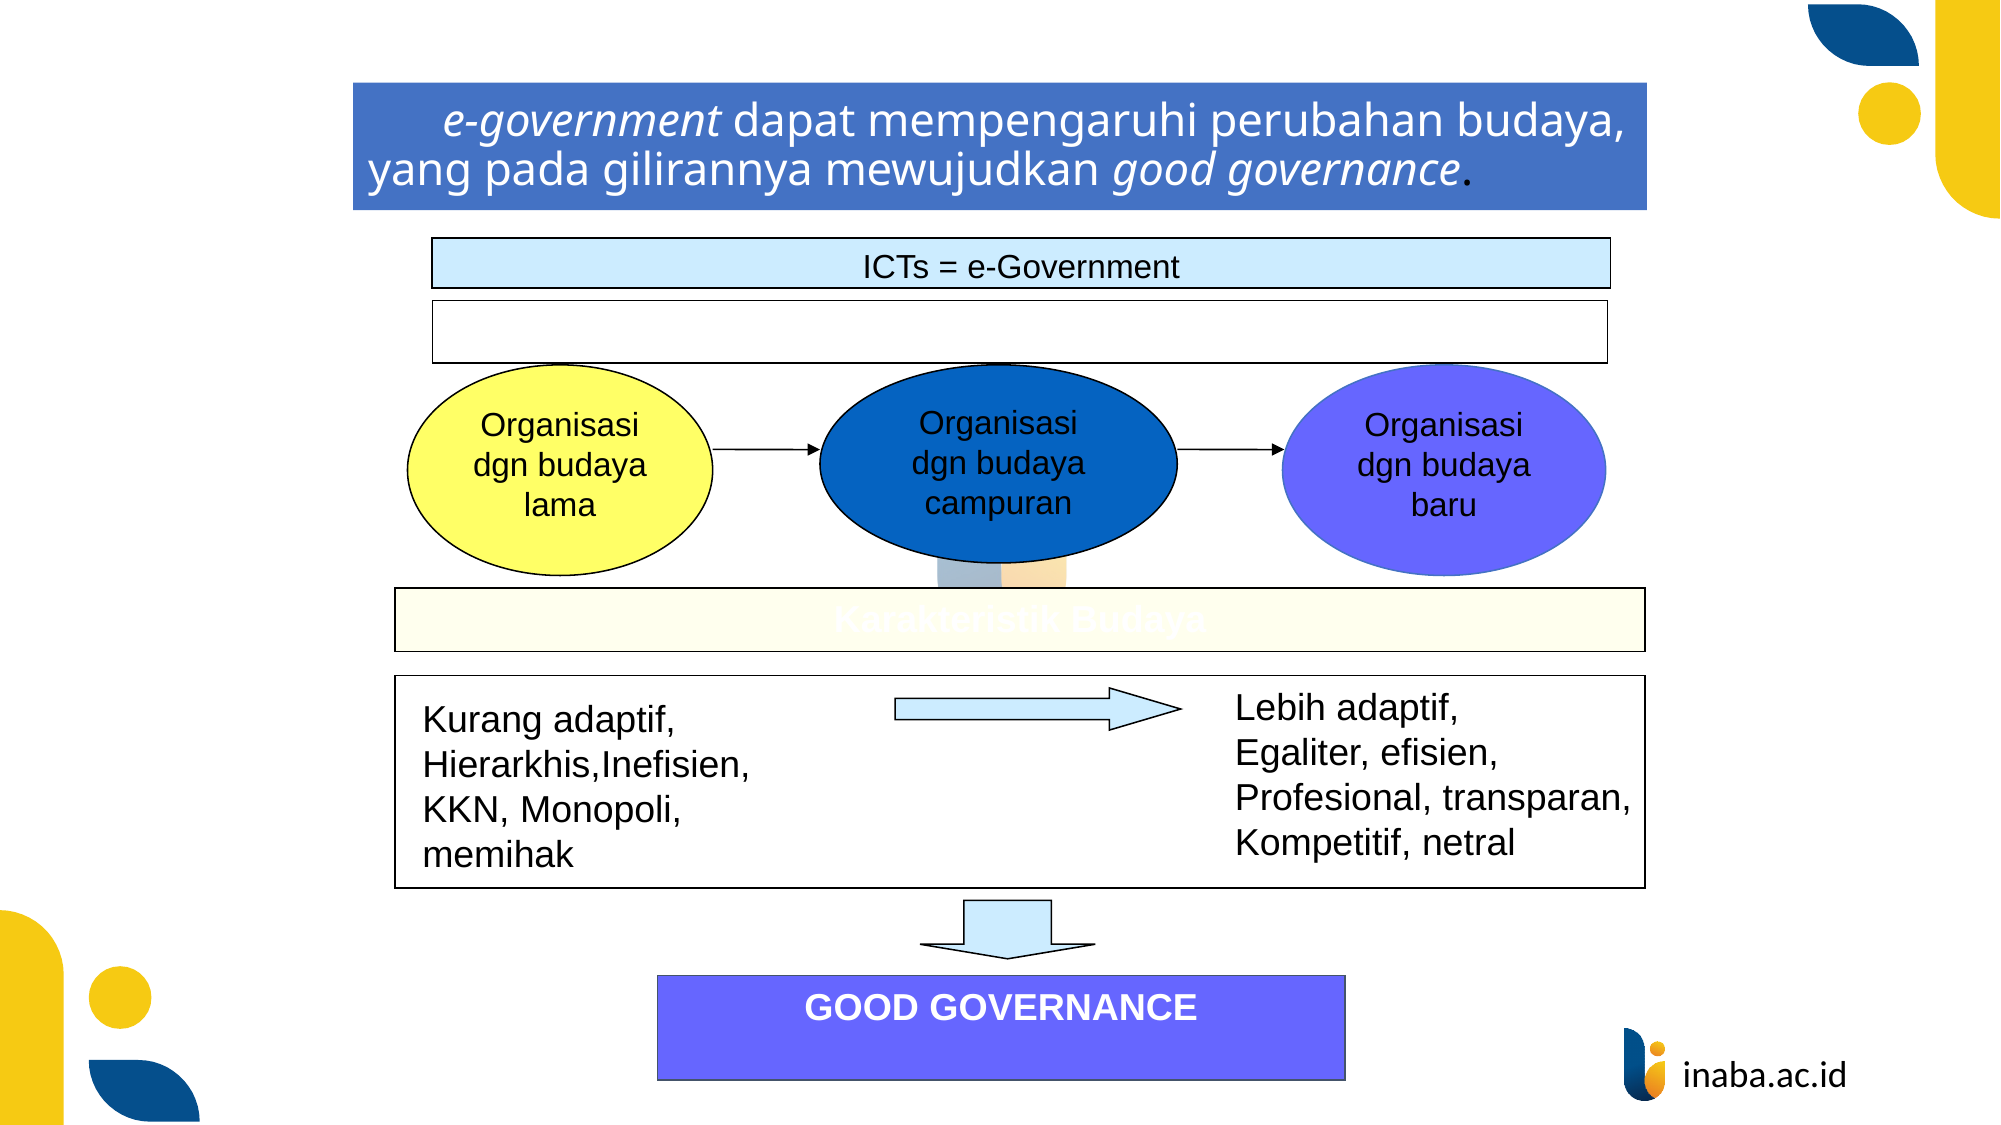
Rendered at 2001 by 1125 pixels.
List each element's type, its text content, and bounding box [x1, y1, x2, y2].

text_box Organisasi dgn budaya lama [407, 364, 713, 576]
text_box Lebih adaptif, Egaliter, efisien, Profesional, transparan, Kompetitif, netral [1220, 675, 1674, 916]
text_box [395, 675, 1220, 888]
text_box Karakteristik Budaya [395, 587, 1646, 652]
text_box [712, 443, 821, 456]
text_box [895, 687, 1181, 731]
text_box Organisasi dgn budaya baru [1282, 364, 1606, 576]
text_box ICTs = e-Government [432, 237, 1611, 288]
text_box Organisasi dgn budaya campuran [819, 364, 1178, 563]
title e-government dapat mempengaruhi perubahan budaya, yang pada gilirannya mewujudkan good governance. [353, 82, 1647, 211]
picture [1624, 1028, 1665, 1101]
text_box [920, 900, 1096, 959]
text_box [1177, 443, 1285, 456]
text_box Kurang adaptif, Hierarkhis,Inefisien, KKN, Monopoli, memihak [407, 687, 795, 883]
text_box GOOD GOVERNANCE [657, 975, 1345, 1081]
text_box Pengenalan adopsi implementasi [432, 300, 1608, 363]
